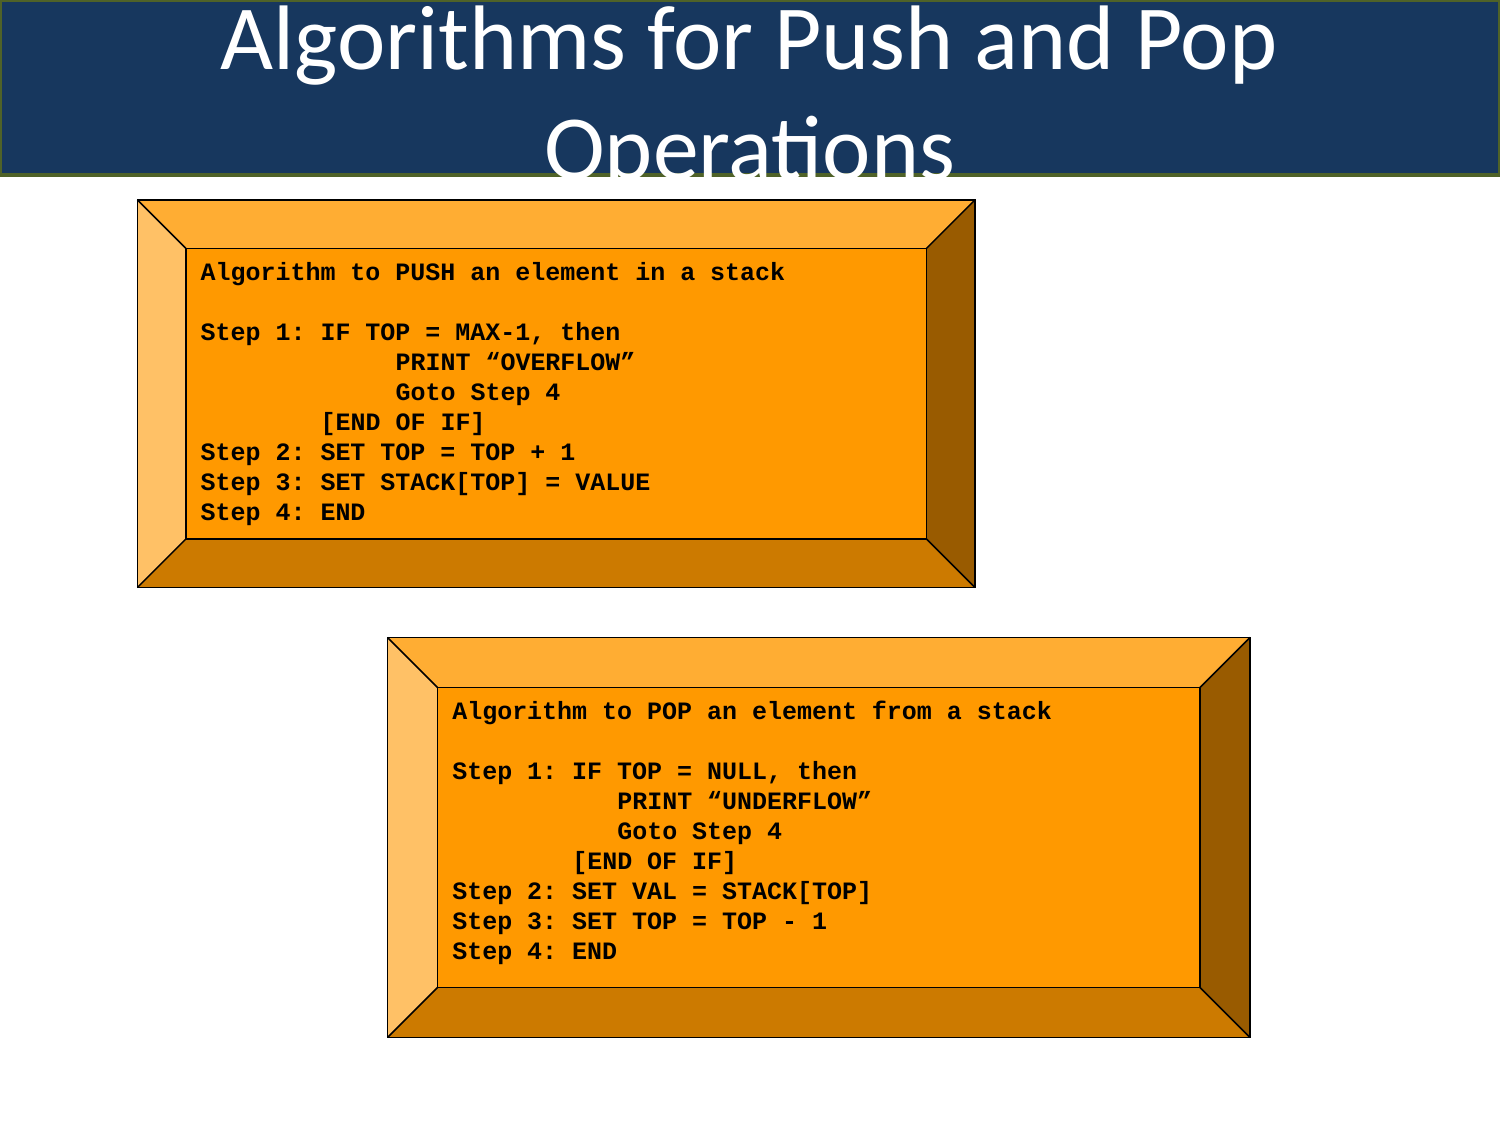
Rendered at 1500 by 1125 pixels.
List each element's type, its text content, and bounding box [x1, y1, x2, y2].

text_box Algorithm to POP an element from a stack Step 1: IF TOP = NULL, then PRINT “UNDERFLOW” Goto Step 4 [END OF IF] Step 2: SET VAL = STACK[TOP] Step 3: SET TOP = TOP - 1 Step 4: END [387, 637, 1251, 1038]
text_box Algorithm to PUSH an element in a stack Step 1: IF TOP = MAX-1, then PRINT “OVERFLOW” Goto Step 4 [END OF IF] Step 2: SET TOP = TOP + 1 Step 3: SET STACK[TOP] = VALUE Step 4: END [137, 199, 975, 588]
text_box Algorithms for Push and Pop Operations [0, 0, 1500, 177]
